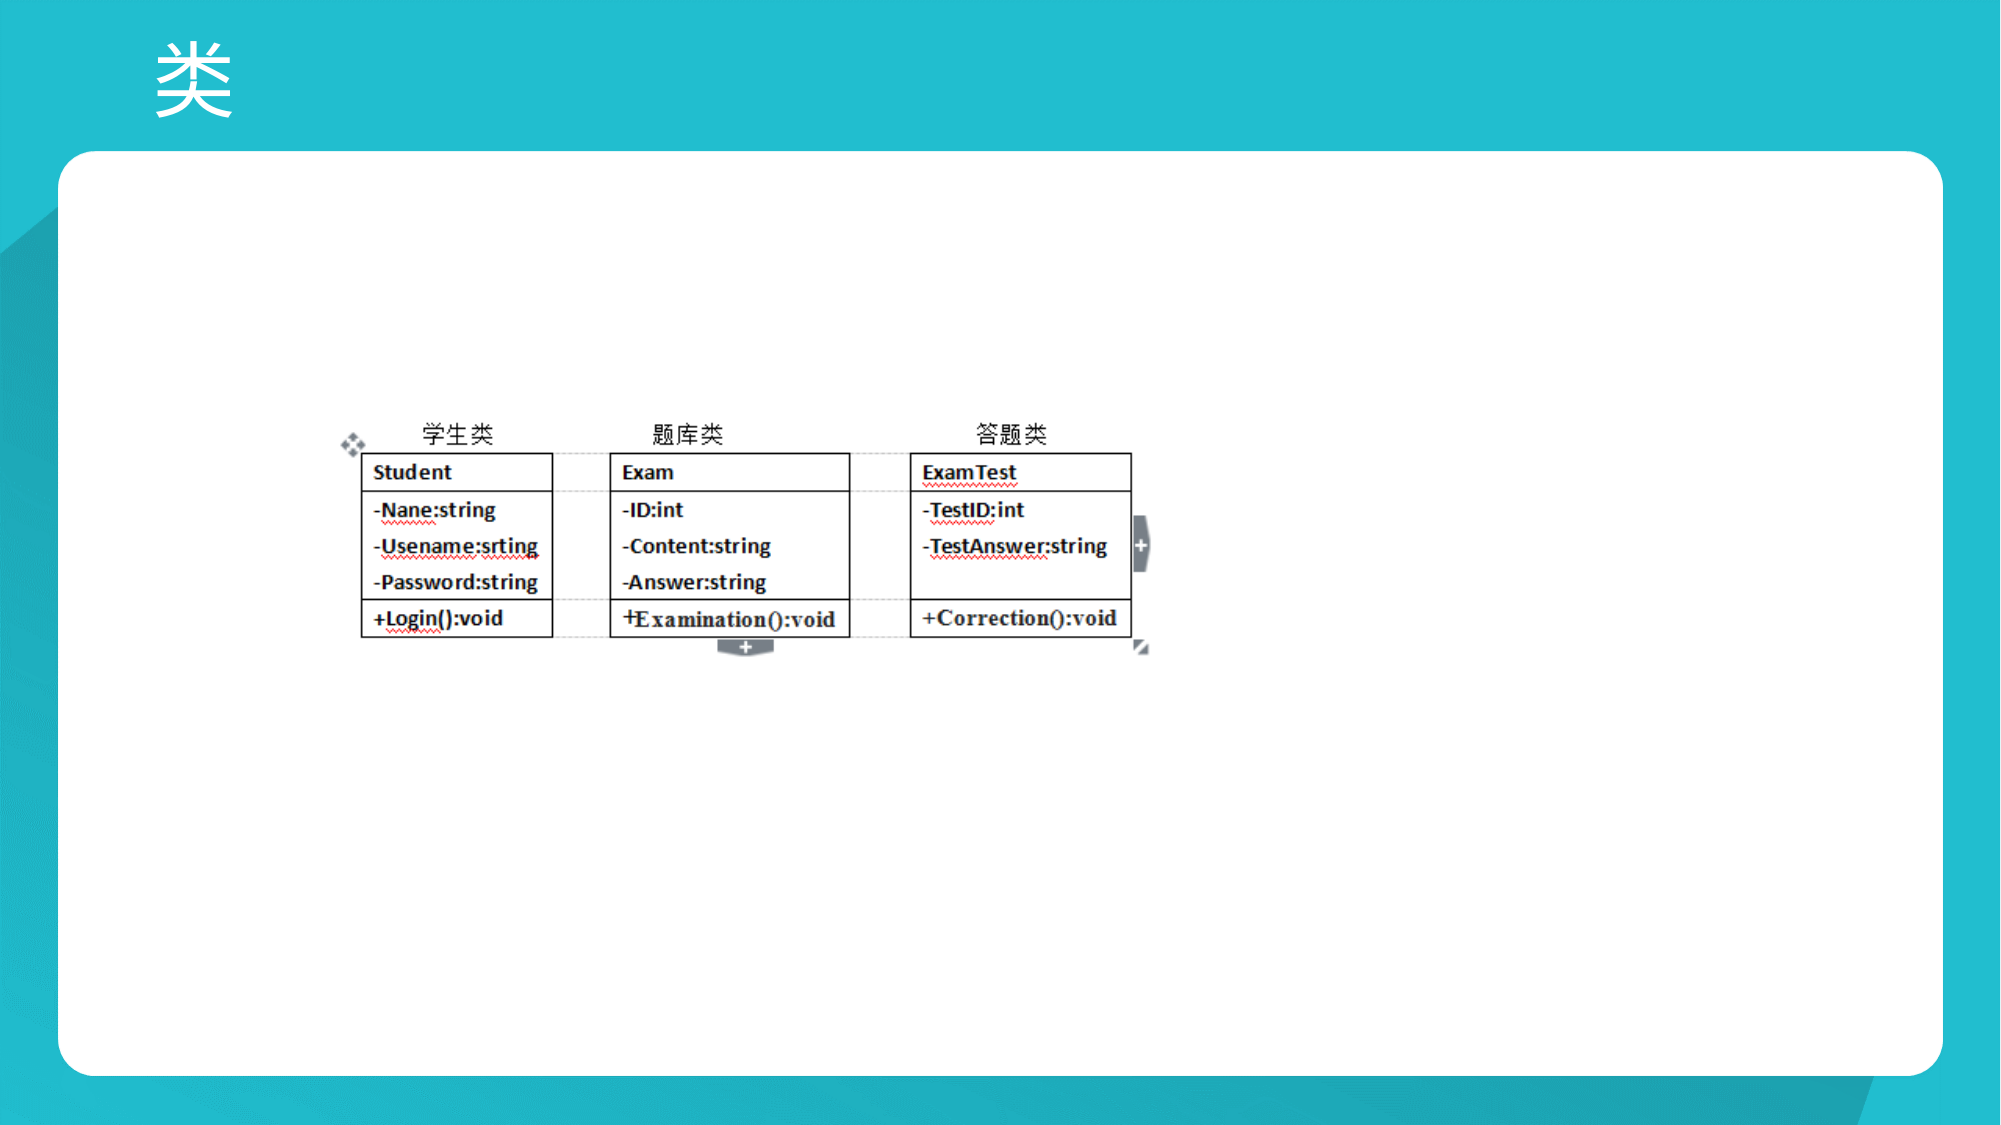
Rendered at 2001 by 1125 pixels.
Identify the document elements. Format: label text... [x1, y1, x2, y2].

title 类 [137, 26, 1863, 143]
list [333, 420, 1187, 679]
picture [0, 0, 2001, 1125]
